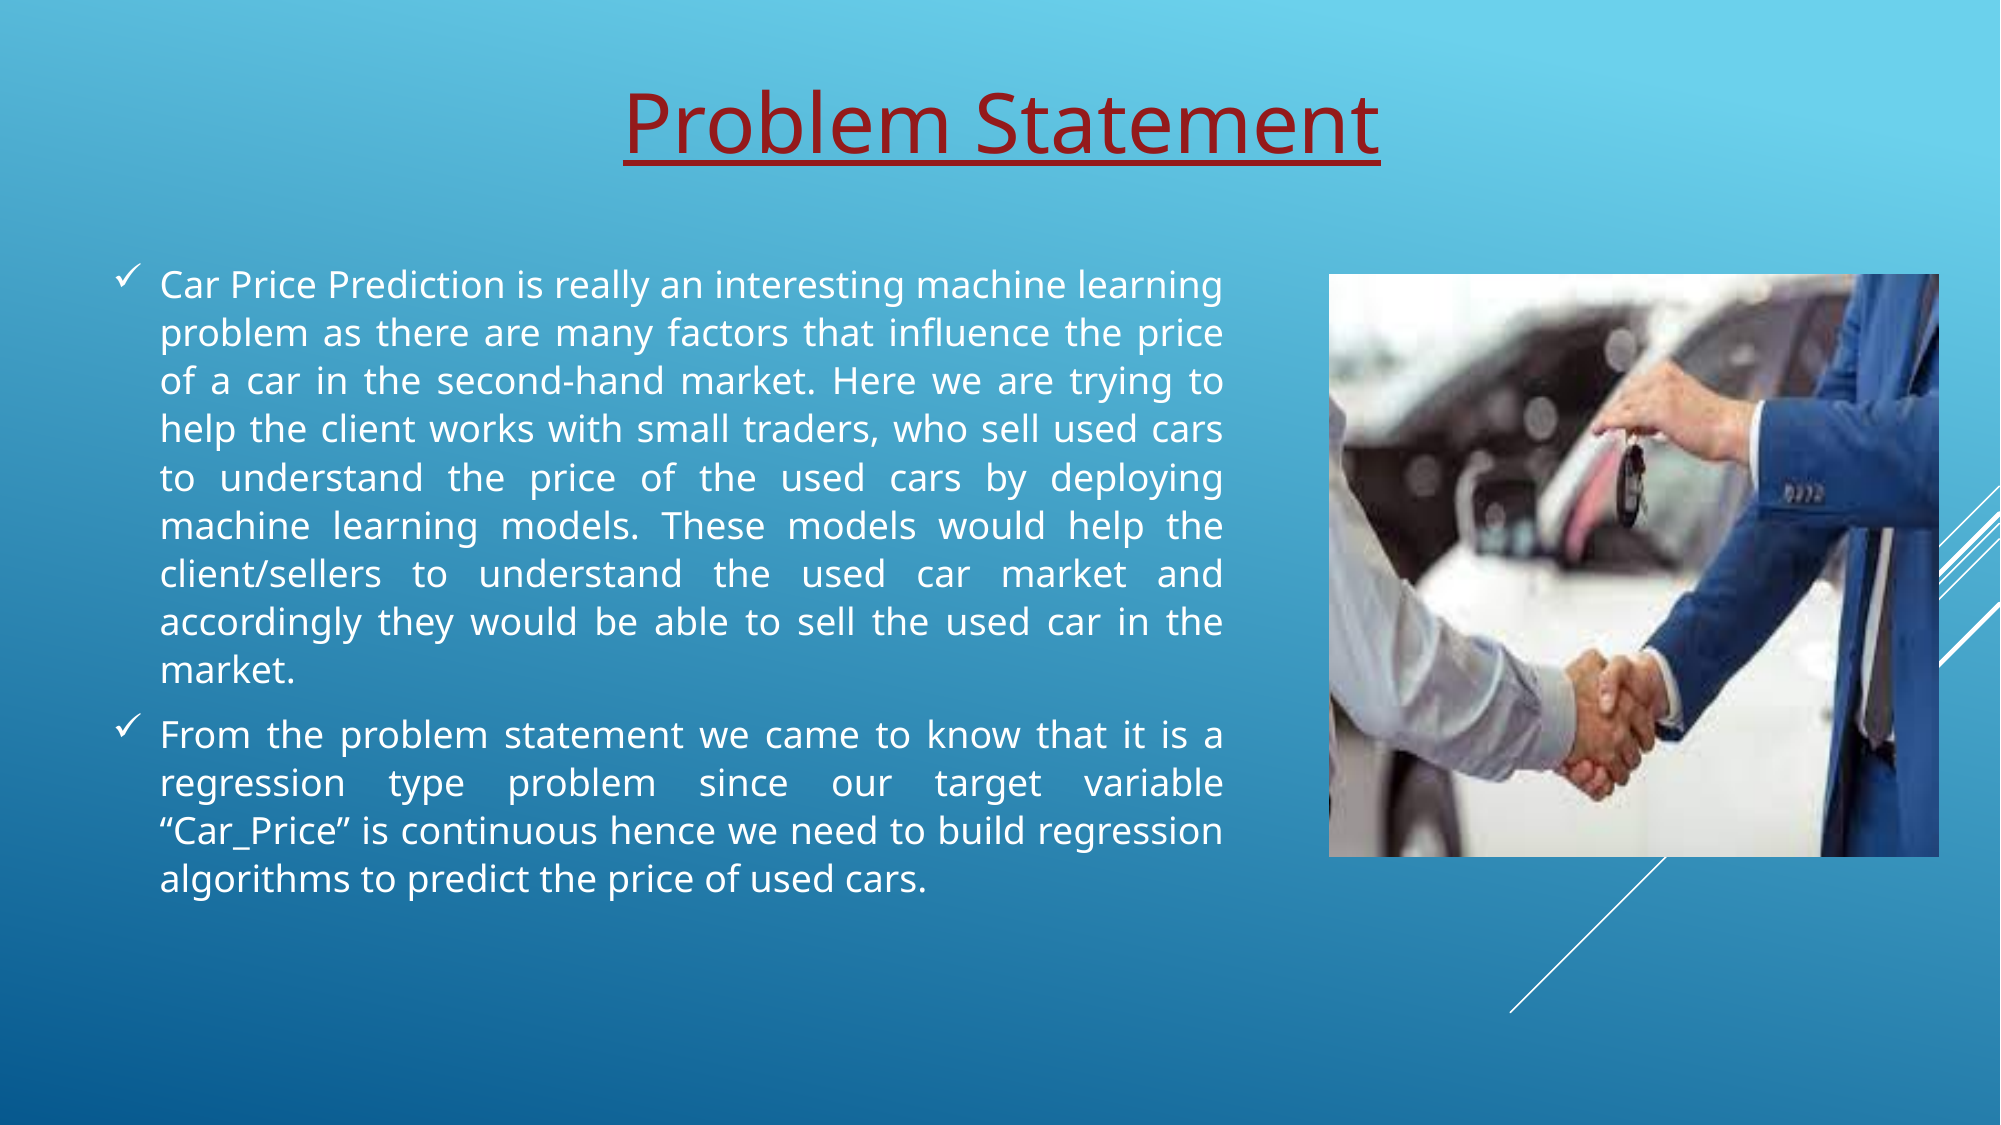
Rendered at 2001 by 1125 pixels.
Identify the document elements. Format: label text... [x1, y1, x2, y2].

text_box Problem Statement [97, 62, 1906, 178]
text_box Car Price Prediction is really an interesting machine learning problem as there are many factors that influence the price of a car in the second-hand market. Here we are trying to help the client works with small traders, who sell used cars to understand the price of the used cars by deploying machine learning models. These models would help the client/sellers to understand the used car market and accordingly they would be able to sell the used car in the market. From the problem statement we came to know that it is a regression type problem since our target variable “Car_Price” is continuous hence we need to build regression algorithms to predict the price of used cars. [97, 250, 1240, 908]
picture [1328, 274, 1939, 858]
